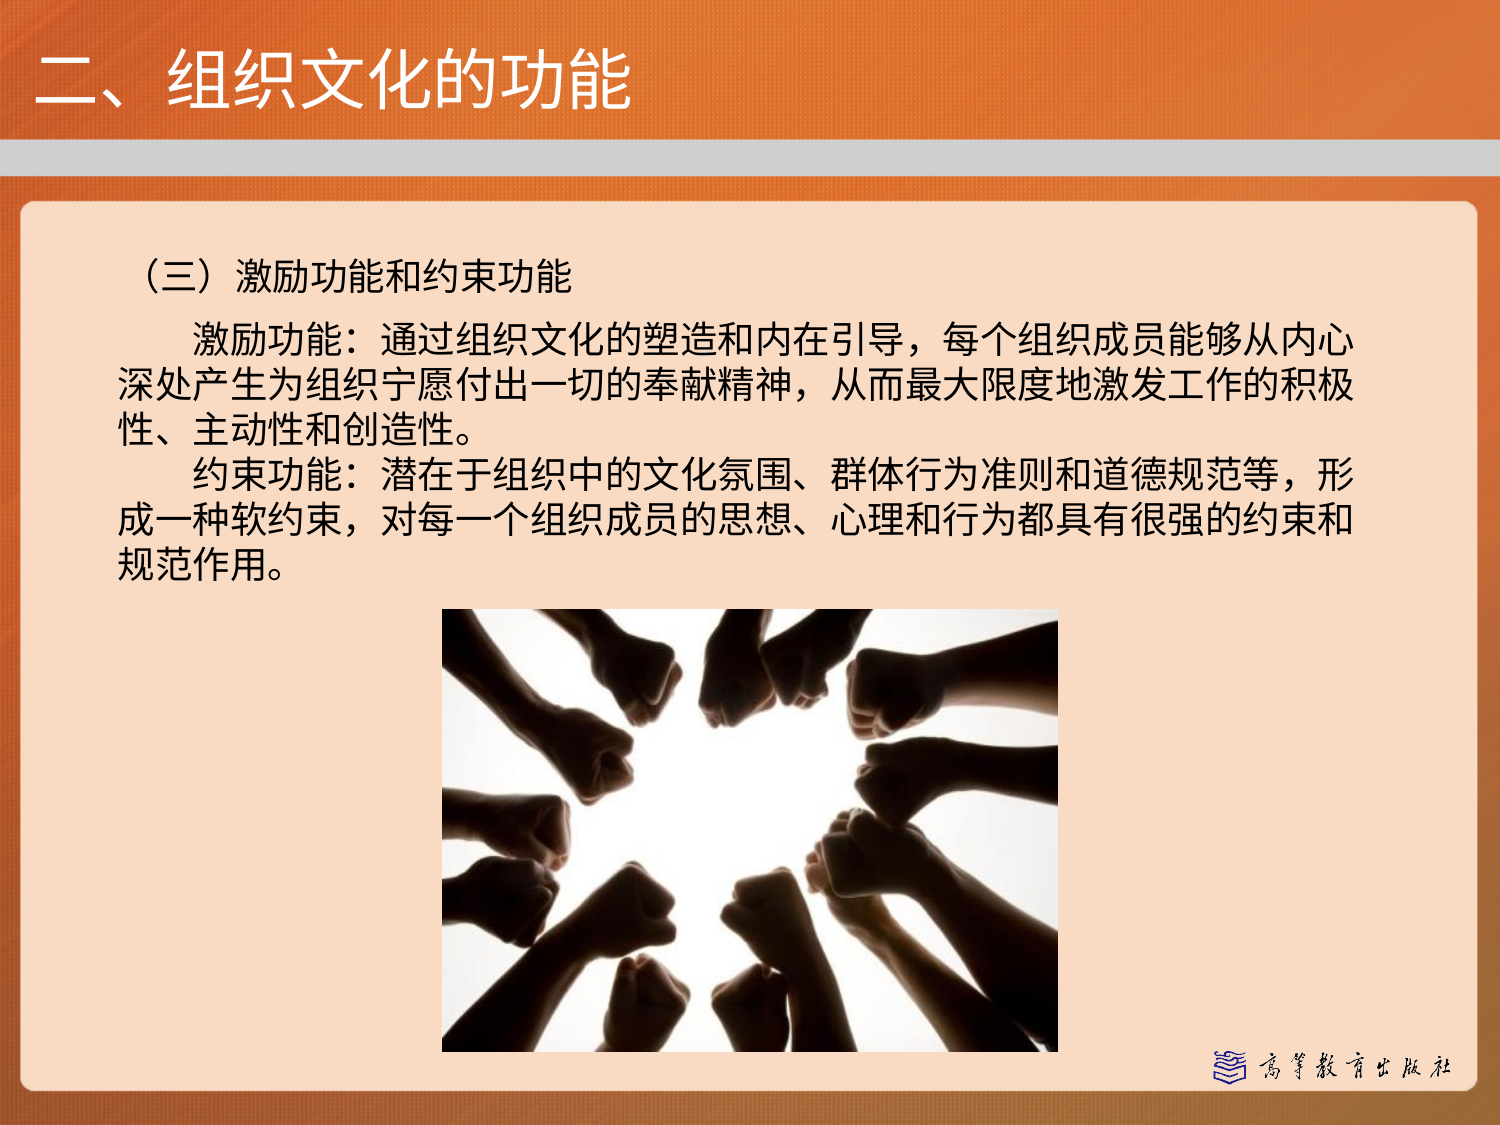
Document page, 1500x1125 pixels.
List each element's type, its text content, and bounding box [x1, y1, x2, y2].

text_box （三）激励功能和约束功能 [108, 245, 1402, 316]
text_box 激励功能：通过组织文化的塑造和内在引导，每个组织成员能够从内心深处产生为组织宁愿付出一切的奉献精神，从而最大限度地激发工作的积极性、主动性和创造性。 约束功能：潜在于组织中的文化氛围、群体行为准则和道德规范等，形成一种软约束，对每一个组织成员的思想、心理和行为都具有很强的约束和规范作用。 [103, 308, 1397, 412]
text_box 二、组织文化的功能 [17, 30, 1185, 147]
picture [0, 0, 1500, 1125]
